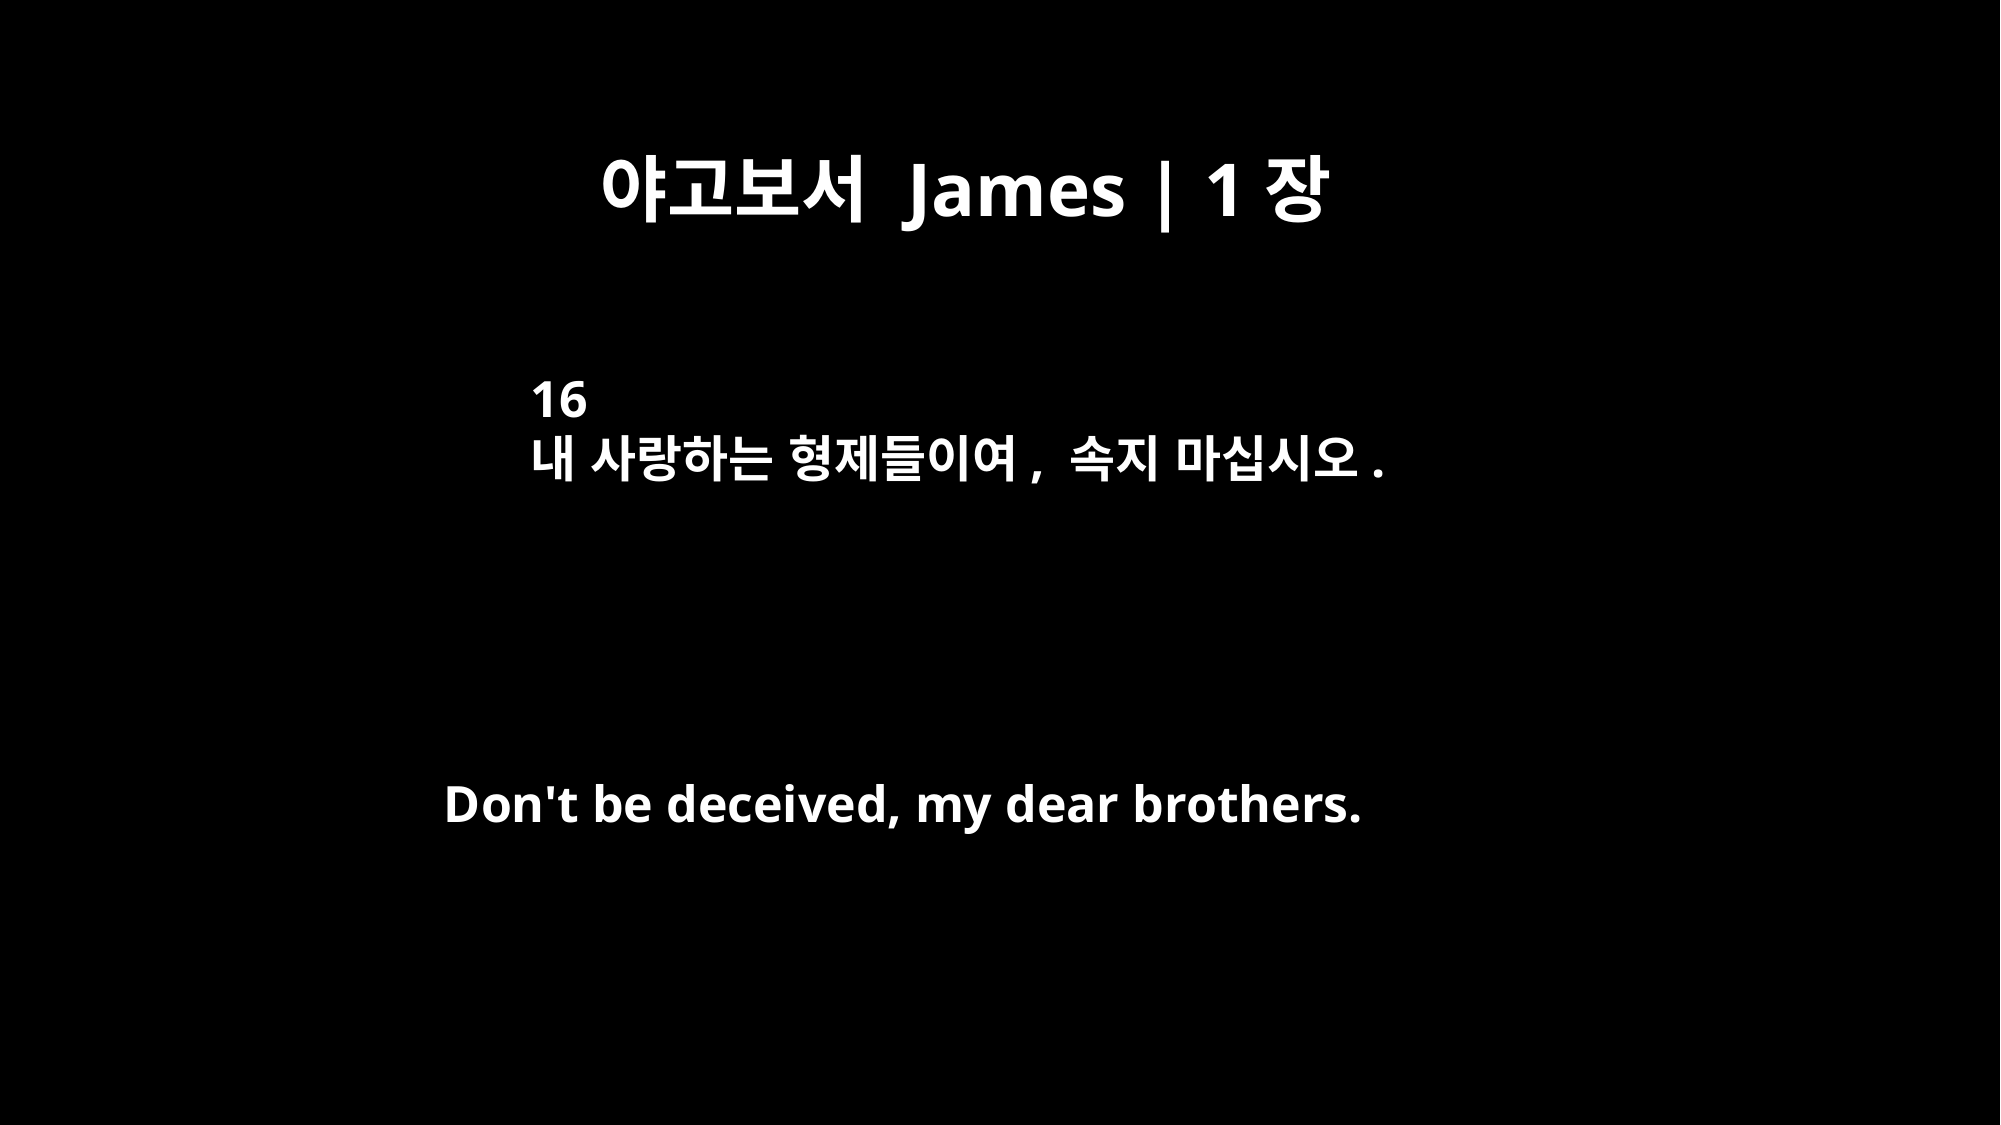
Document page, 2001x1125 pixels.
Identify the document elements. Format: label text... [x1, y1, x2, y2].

text_box 16 내 사랑하는 형제들이여, 속지 마십시오. [515, 359, 1402, 495]
text_box 야고보서 James | 1장 [585, 136, 1347, 239]
text_box Don't be deceived, my dear brothers. [429, 764, 1379, 840]
